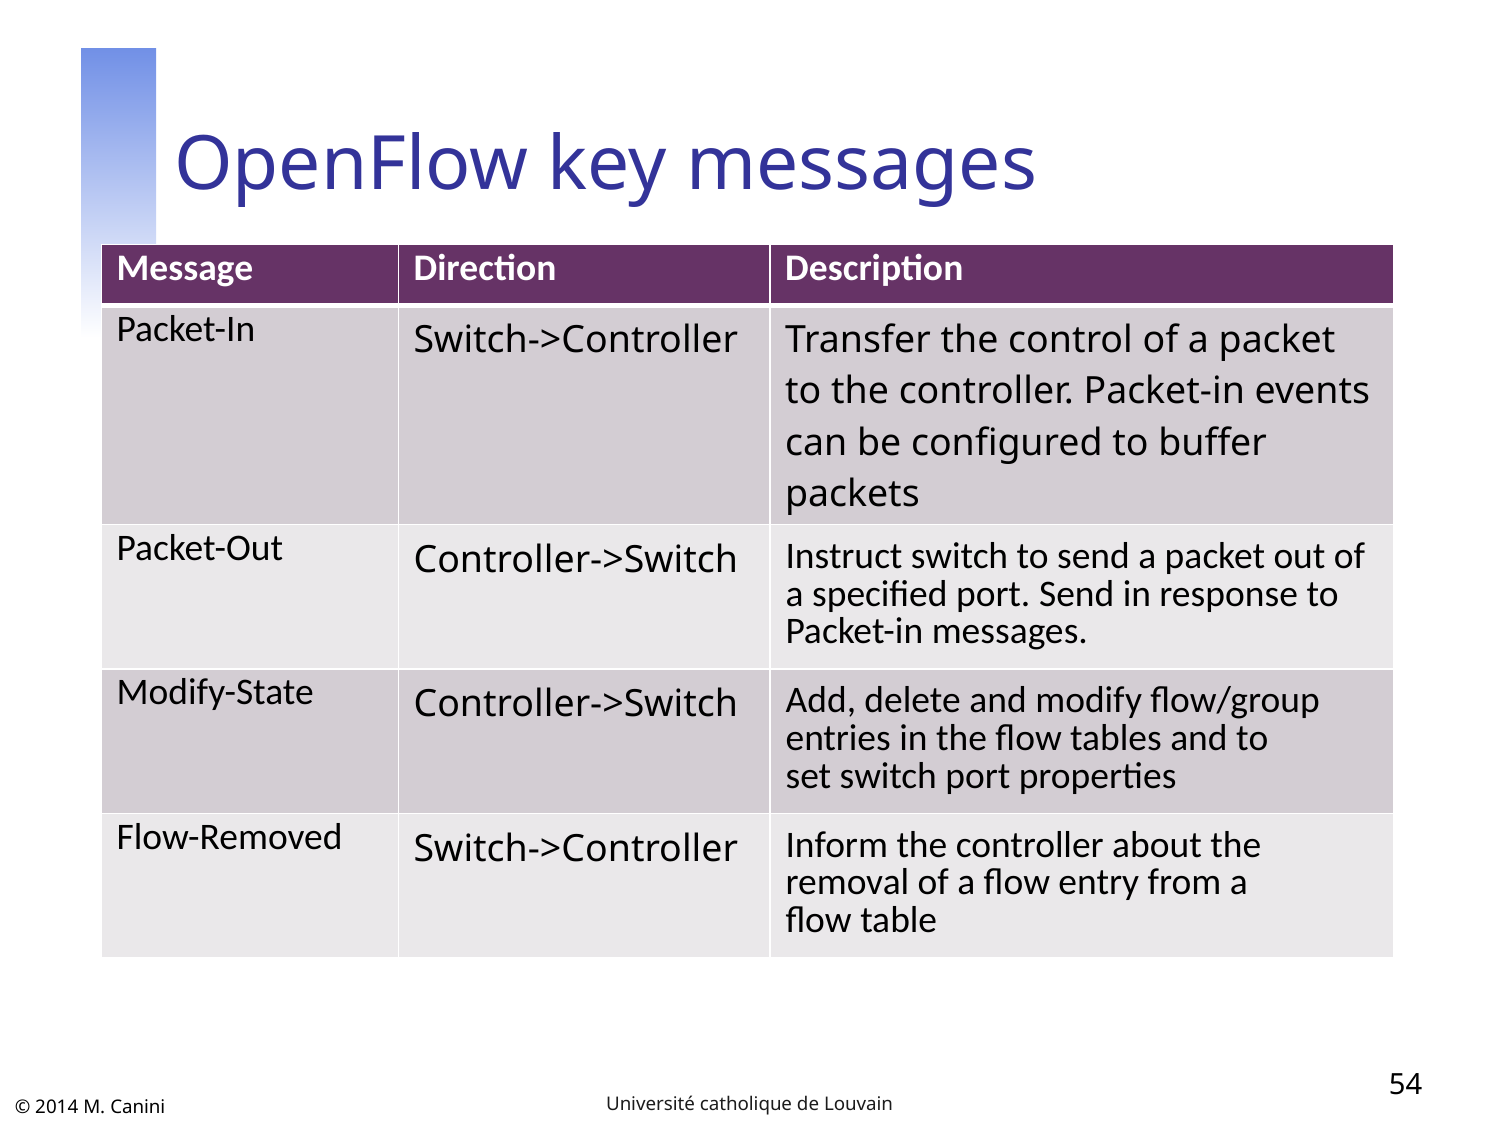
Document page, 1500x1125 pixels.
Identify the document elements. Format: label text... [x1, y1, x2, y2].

table_cell Instruct switch to send a packet out of a specified port. Send in response to Packet-in messages. [771, 525, 1393, 668]
table_cell Controller->Switch [399, 525, 769, 668]
table_cell Controller->Switch [399, 670, 769, 813]
table_cell Transfer the control of a packet to the controller. Packet-in events can be configured to buffer packets [771, 308, 1393, 524]
table_cell Inform the controller about the removal of a flow entry from a flow table [771, 814, 1393, 957]
table_cell Switch->Controller [399, 308, 769, 524]
slide_number 54 [1124, 1037, 1438, 1113]
title OpenFlow key messages [158, 49, 1438, 213]
table_cell Flow-Removed [102, 814, 398, 957]
table_header Direction [399, 245, 769, 303]
footer Université catholique de Louvain [512, 1083, 987, 1125]
table_header Message [102, 245, 398, 303]
table_cell Modify-State [102, 670, 398, 813]
table_cell Packet-Out [102, 525, 398, 668]
table_cell Switch->Controller [399, 814, 769, 957]
table_cell Add, delete and modify flow/group entries in the flow tables and to set switch port properties [771, 670, 1393, 813]
table_header Description [771, 245, 1393, 303]
table_cell Packet-In [102, 308, 398, 524]
